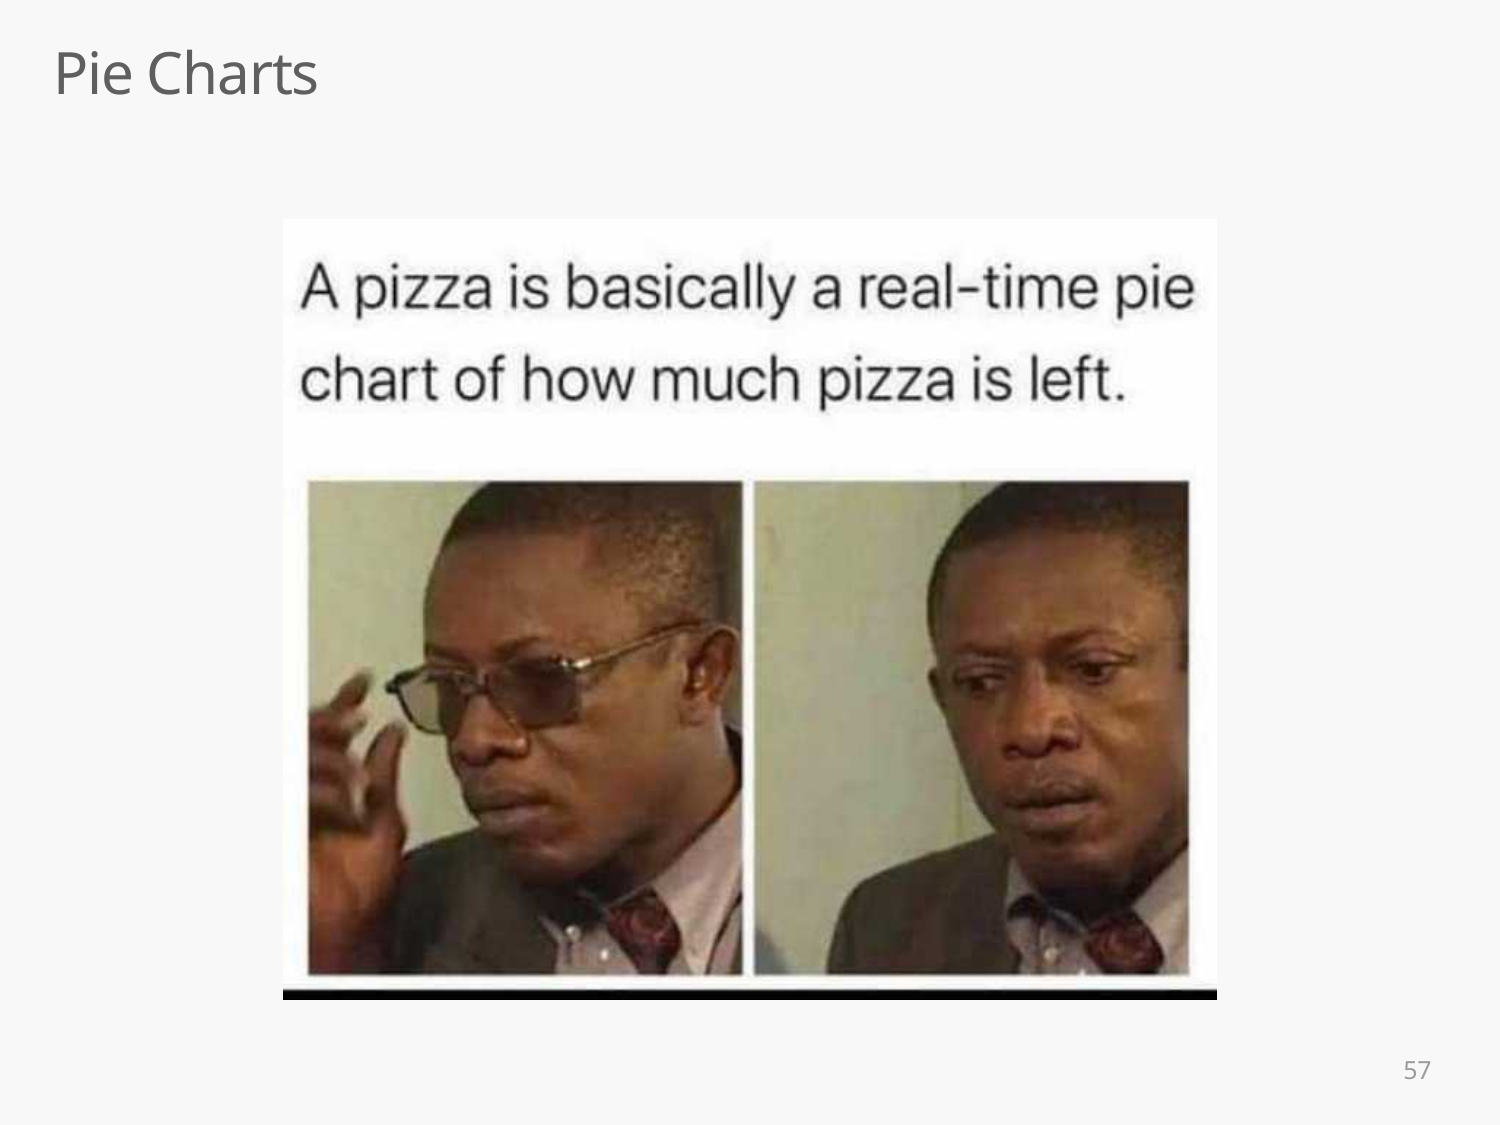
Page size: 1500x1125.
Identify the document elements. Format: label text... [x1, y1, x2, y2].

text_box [283, 219, 1217, 1000]
title Pie Charts [53, 45, 1447, 180]
slide_number 57 [1109, 1041, 1447, 1102]
